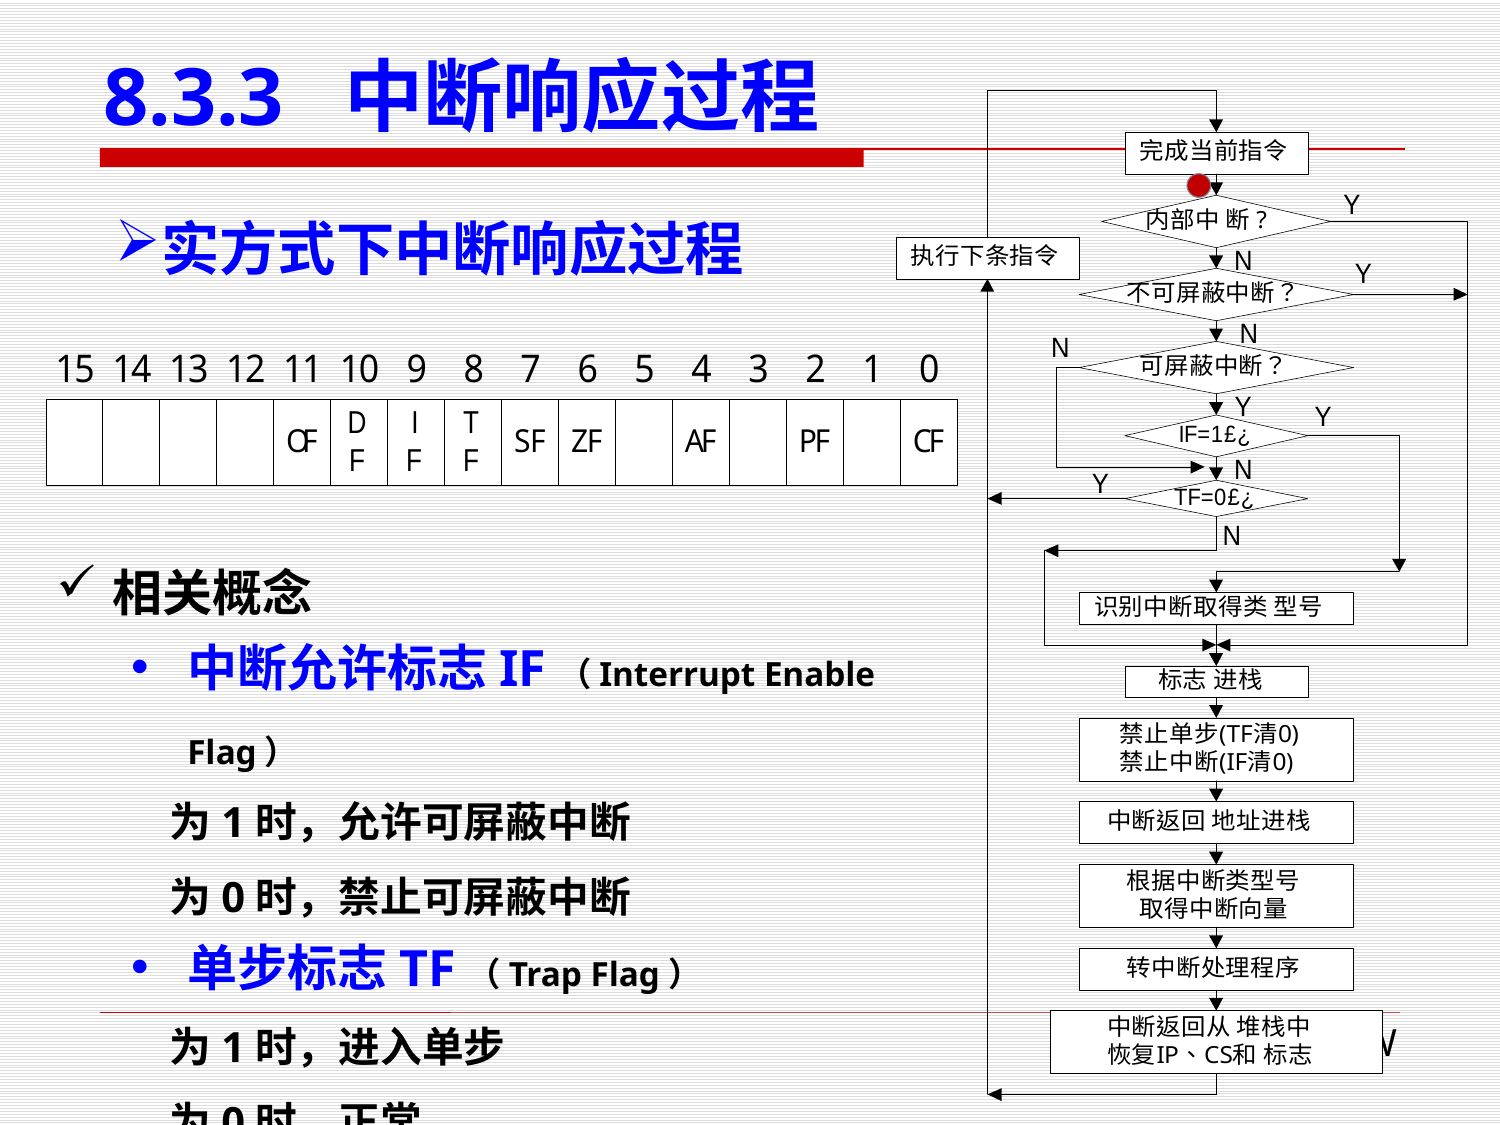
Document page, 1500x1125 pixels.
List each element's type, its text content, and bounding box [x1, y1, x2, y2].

title 8.3.3 中断响应过程 [88, 42, 1448, 149]
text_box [891, 66, 1500, 1120]
text_box 实方式下中断响应过程 [100, 204, 886, 290]
text_box [100, 326, 886, 336]
text_box 相关概念 中断允许标志IF（Interrupt Enable Flag） 为1时，允许可屏蔽中断 为0时，禁止可屏蔽中断 单步标志TF（Trap Flag） 为1时，进入单步 为0时，正常 [41, 538, 889, 1125]
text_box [41, 337, 965, 487]
